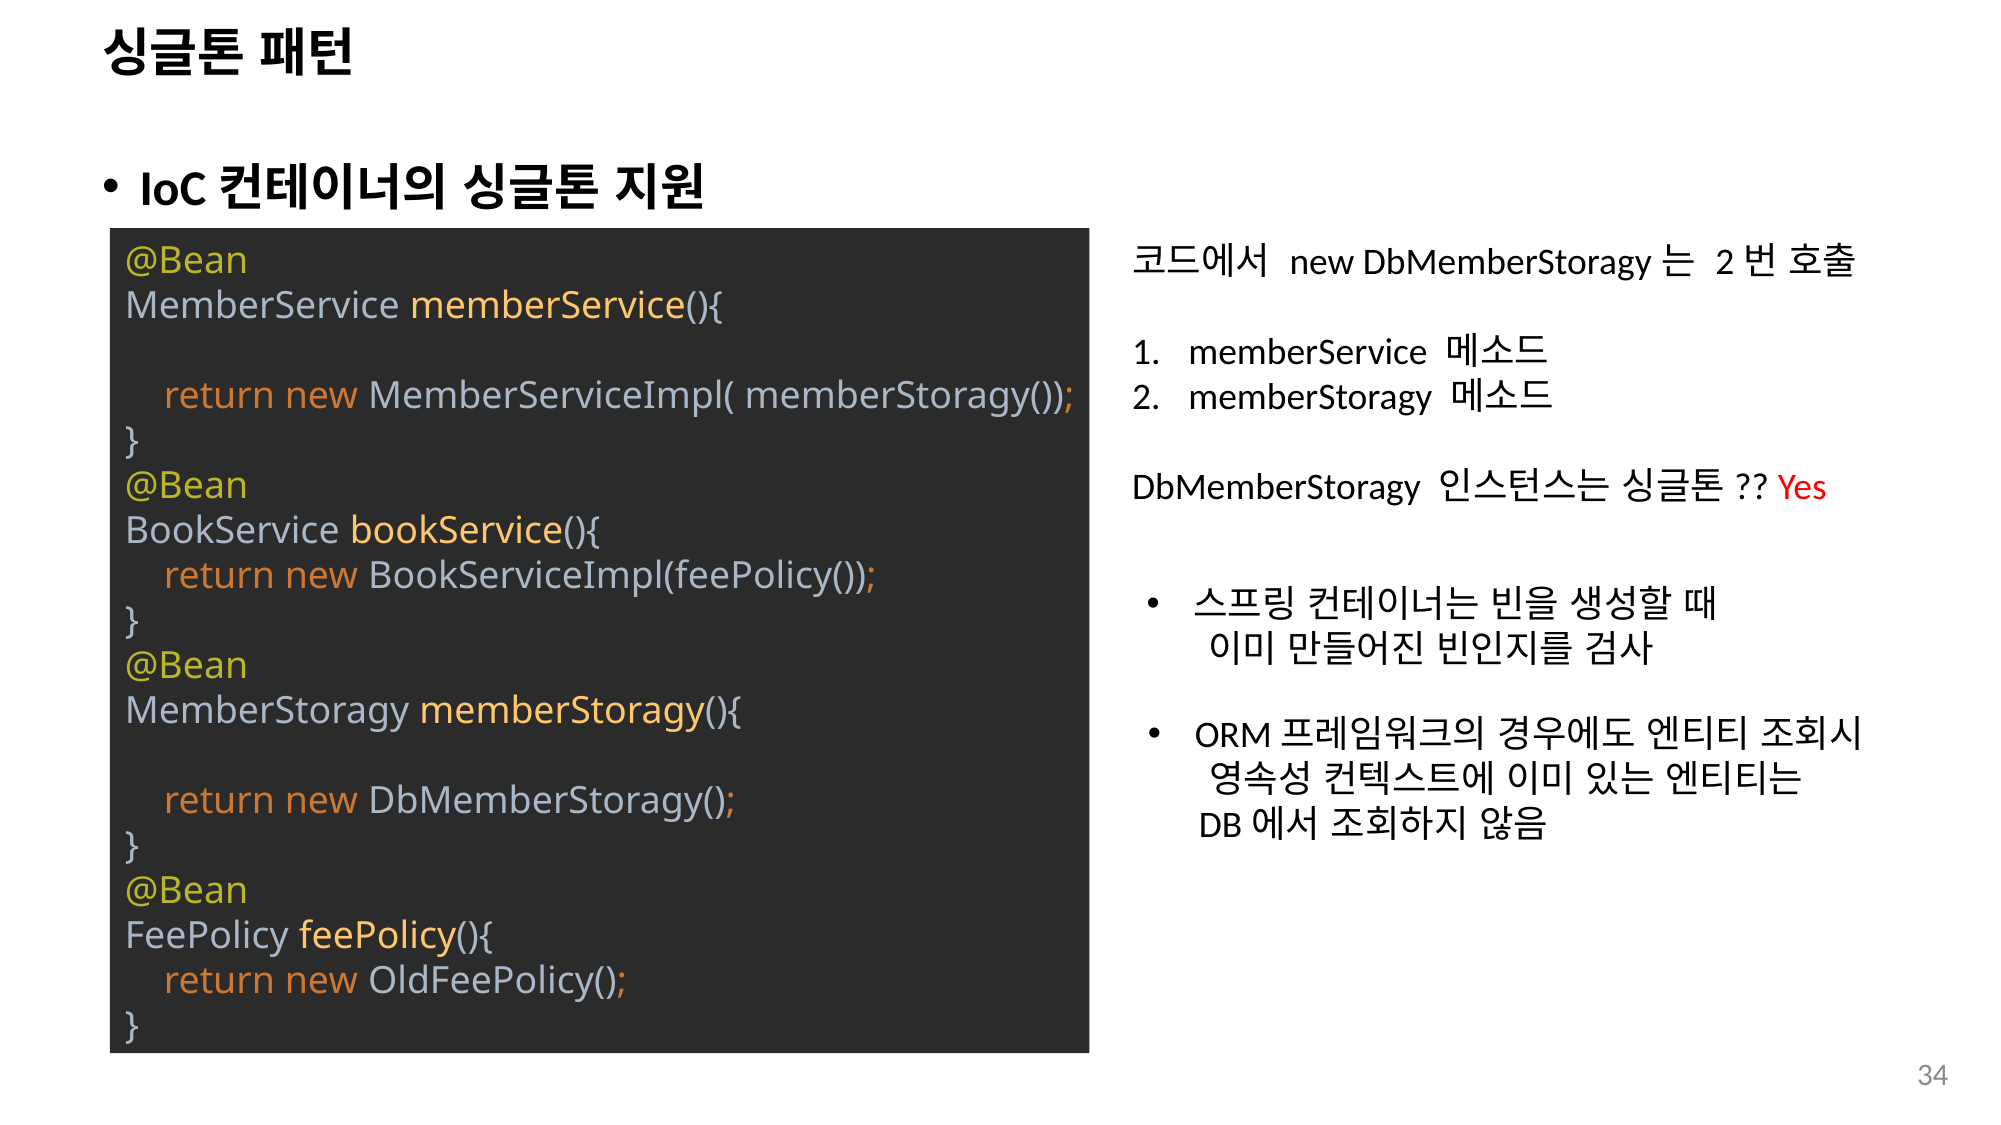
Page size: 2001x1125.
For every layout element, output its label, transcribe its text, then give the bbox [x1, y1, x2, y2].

text_box @Bean MemberService memberService(){ return new MemberServiceImpl( memberStoragy()); } @Bean BookService bookService(){ return new BookServiceImpl(feePolicy()); } @Bean MemberStoragy memberStoragy(){ return new DbMemberStoragy(); } @Bean FeePolicy feePolicy(){ return new OldFeePolicy(); } [109, 228, 1090, 1054]
text_box 코드에서 new DbMemberStoragy는 2번 호출 memberService 메소드 memberStoragy 메소드 DbMemberStoragy 인스턴스는 싱글톤?? Yes [1117, 229, 1873, 514]
text_box ORM프레임워크의 경우에도 엔티티 조회시 영속성 컨텍스트에 이미 있는 엔티티는 DB에서 조회하지 않음 [1133, 702, 1880, 853]
slide_number 34 [1513, 1042, 1964, 1103]
title 싱글톤 패턴 [87, 26, 1812, 83]
list IoC컨테이너의 싱글톤 지원 [87, 124, 1946, 1089]
text_box 스프링 컨테이너는 빈을 생성할 때 이미 만들어진 빈인지를 검사 [1131, 572, 1745, 678]
